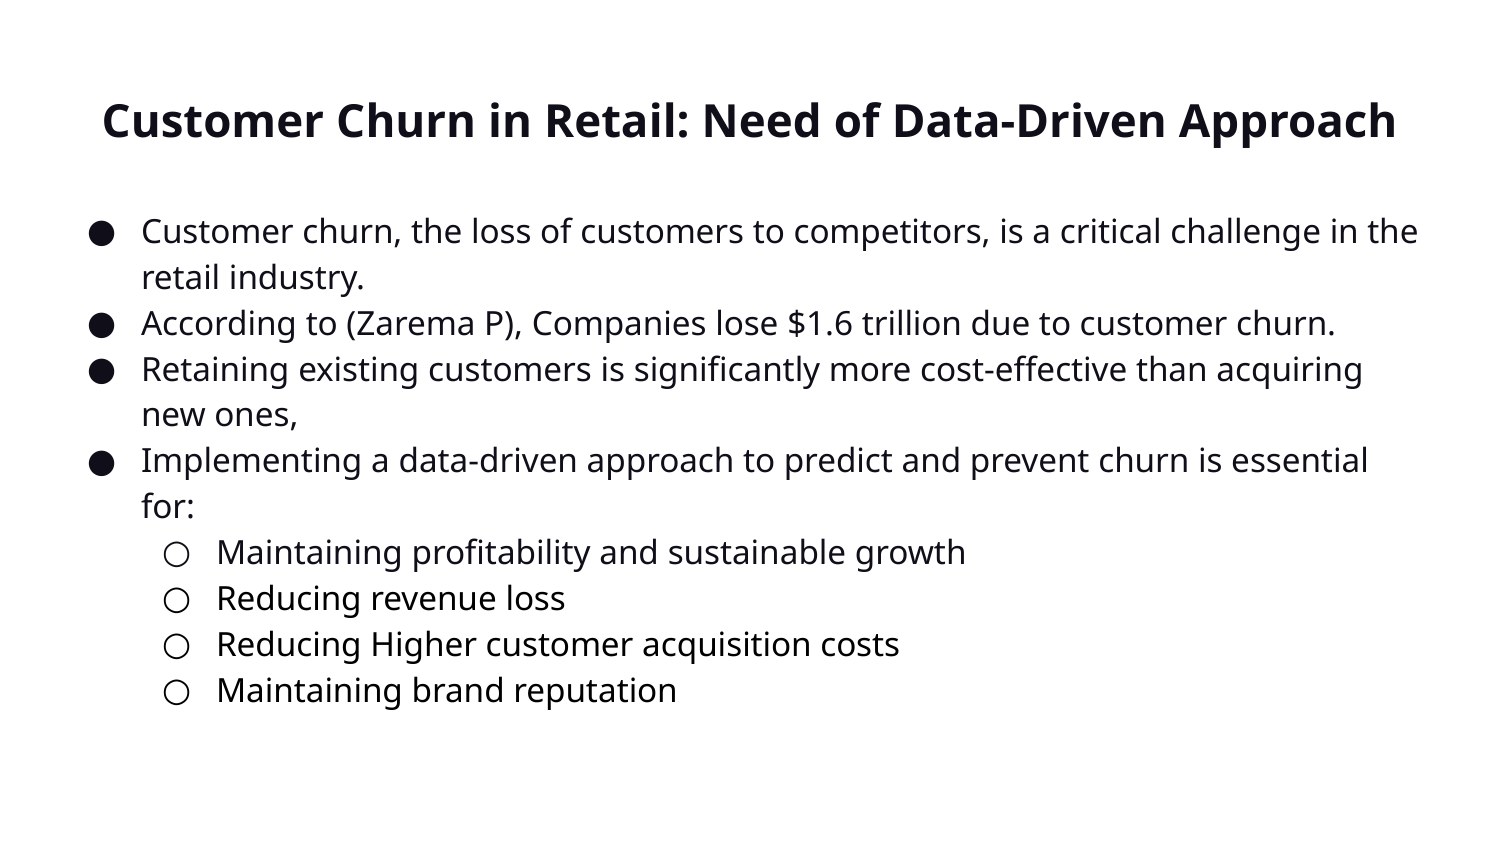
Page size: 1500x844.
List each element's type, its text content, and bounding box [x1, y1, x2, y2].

title Customer Churn in Retail: Need of Data-Driven Approach [51, 72, 1449, 167]
list Customer churn, the loss of customers to competitors, is a critical challenge in the retail industry. According to (Zarema P), Companies lose $1.6 trillion due to customer churn. Retaining existing customers is significantly more cost-effective than acquiring new ones, Implementing a data-driven approach to predict and prevent churn is essential for: Maintaining profitability and sustainable growth Reducing revenue loss Reducing Higher customer acquisition costs Maintaining brand reputation [51, 189, 1449, 750]
